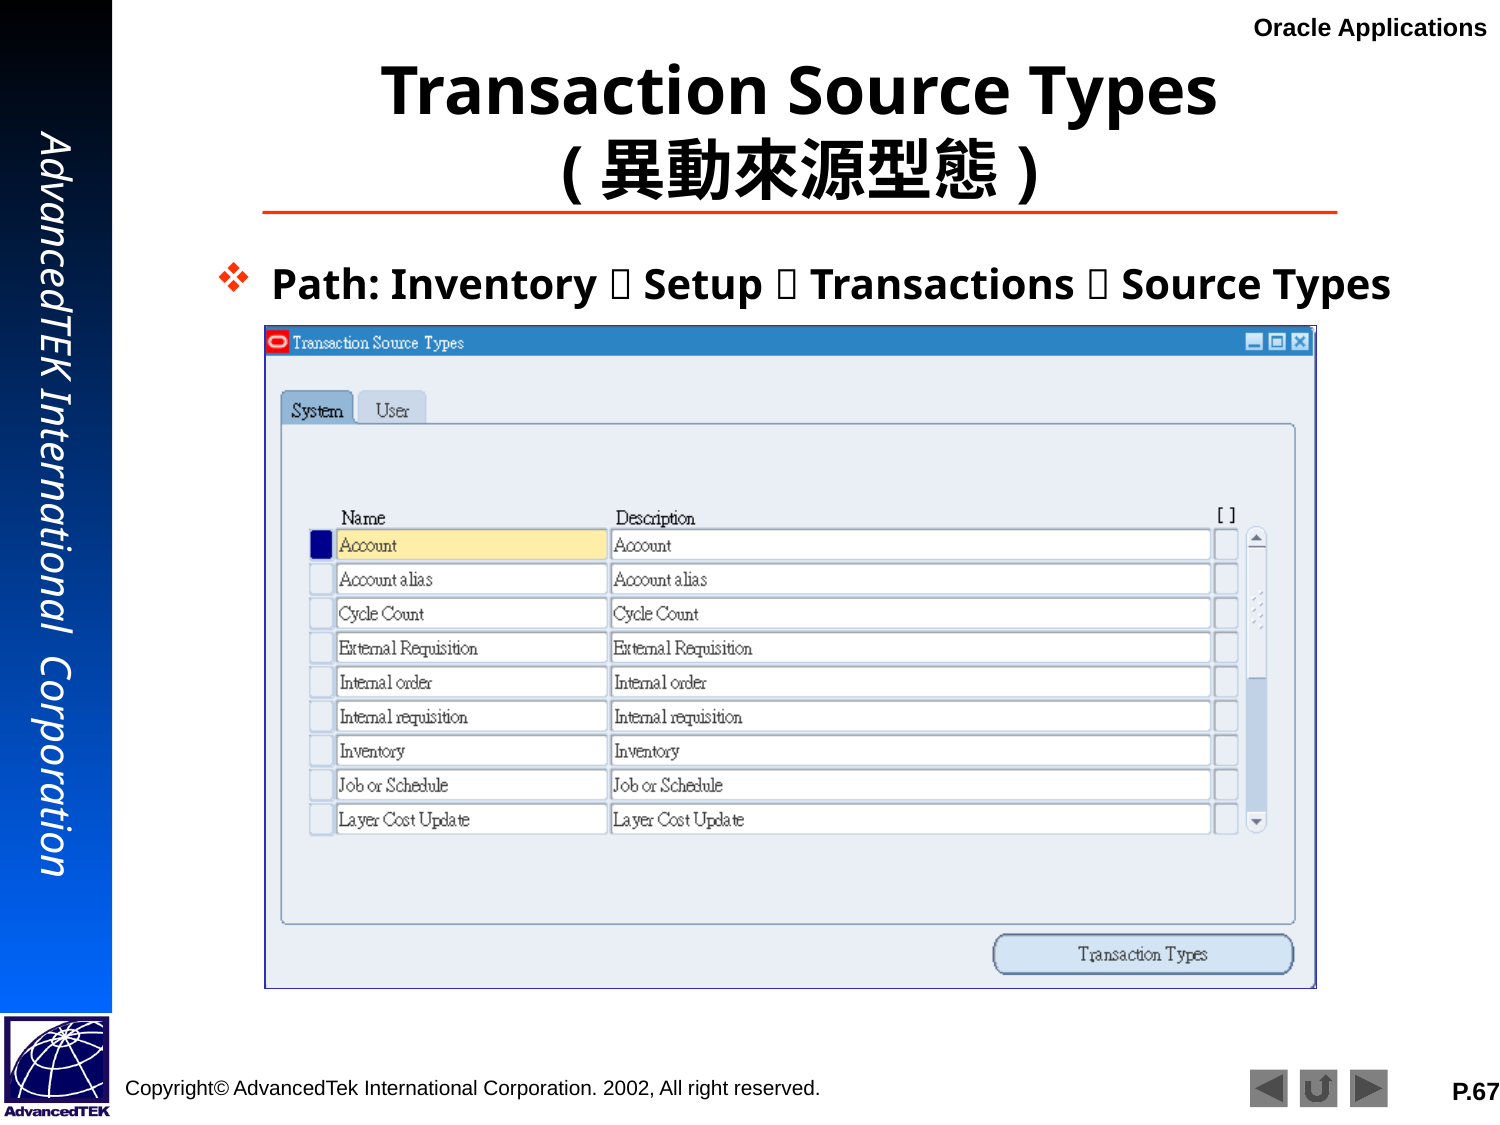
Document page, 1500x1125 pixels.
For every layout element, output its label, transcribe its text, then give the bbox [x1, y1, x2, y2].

picture [265, 326, 1316, 988]
list Path: Inventory  Setup  Transactions  Source Types [199, 249, 1426, 1038]
title Transaction Source Types (異動來源型態) [199, 42, 1401, 213]
picture [0, 1012, 113, 1125]
